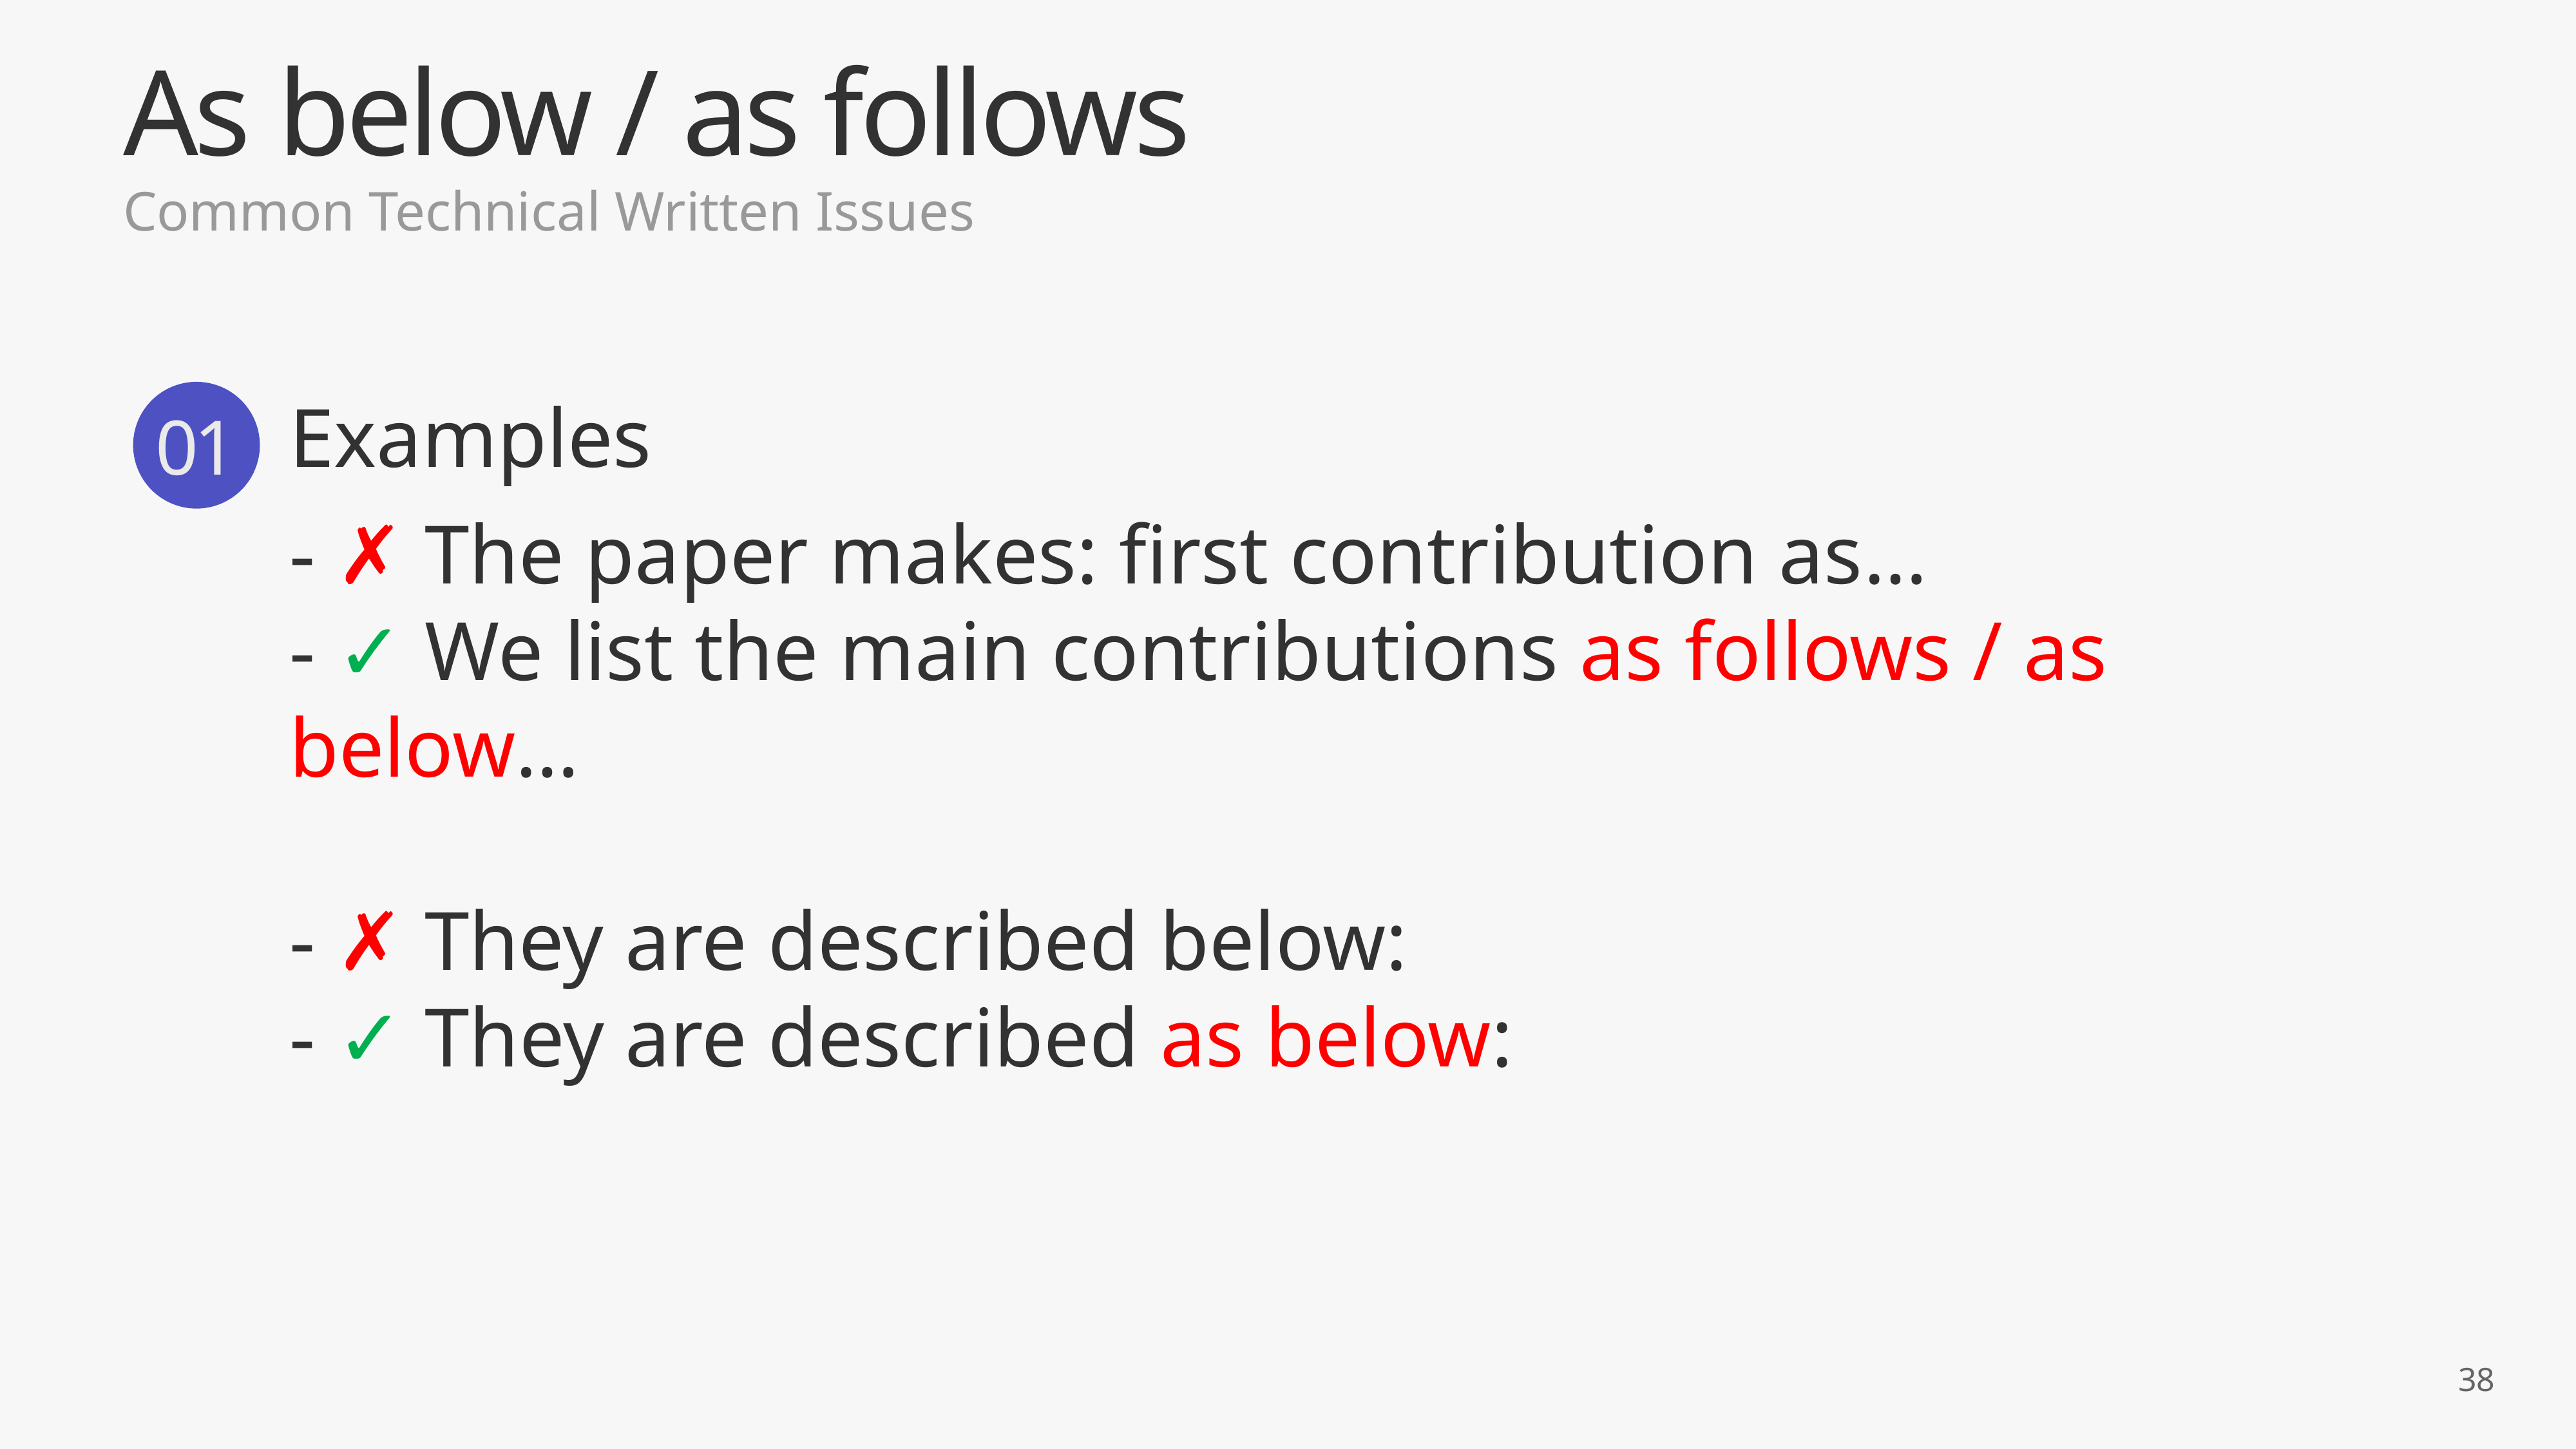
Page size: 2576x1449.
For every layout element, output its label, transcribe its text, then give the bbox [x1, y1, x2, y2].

text_box 38 [1925, 1342, 2505, 1419]
text_box - ✗ The paper makes: first contribution as… - ✓ We list the main contributions as follows / as below… - ✗ They are described below: - ✓ They are described as below: [280, 498, 2396, 1184]
list As below / as follows [113, 43, 2466, 179]
text_box Examples [280, 381, 2466, 488]
text_box 01 [133, 381, 260, 509]
list Common Technical Written Issues [113, 179, 2466, 238]
